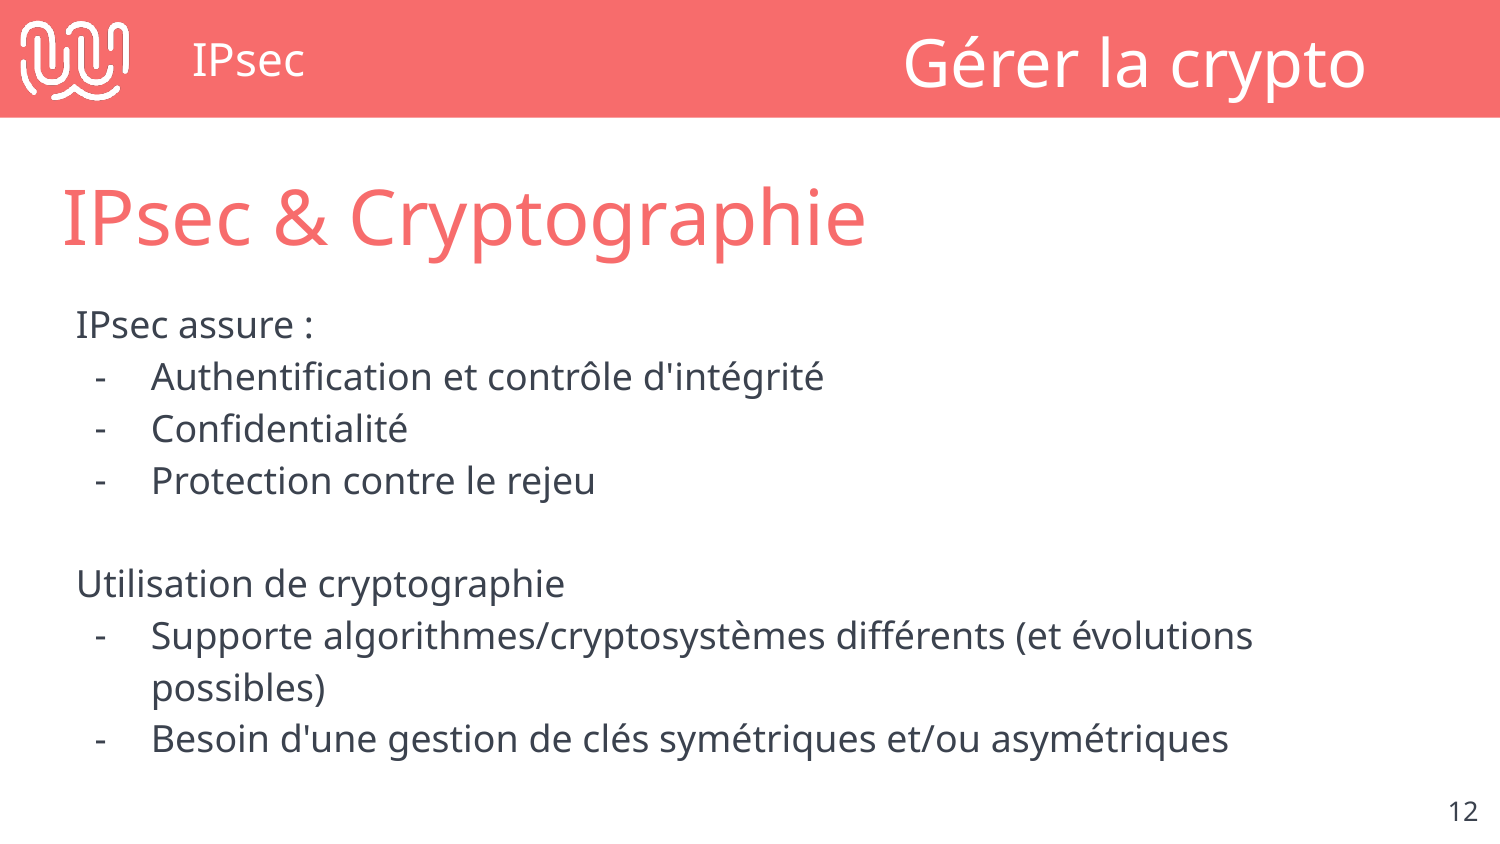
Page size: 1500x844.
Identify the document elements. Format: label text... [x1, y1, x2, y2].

title IPsec [192, 0, 896, 118]
slide_number ‹#› [1403, 779, 1494, 844]
subtitle Gérer la crypto [902, 31, 1479, 91]
list IPsec assure : Authentification et contrôle d'intégrité Confidentialité Protection contre le rejeu Utilisation de cryptographie Supporte algorithmes/cryptosystèmes différents (et évolutions possibles) Besoin d'une gestion de clés symétriques et/ou asymétriques [75, 290, 1439, 816]
picture [20, 20, 134, 101]
title IPsec & Cryptographie [62, 168, 1452, 256]
